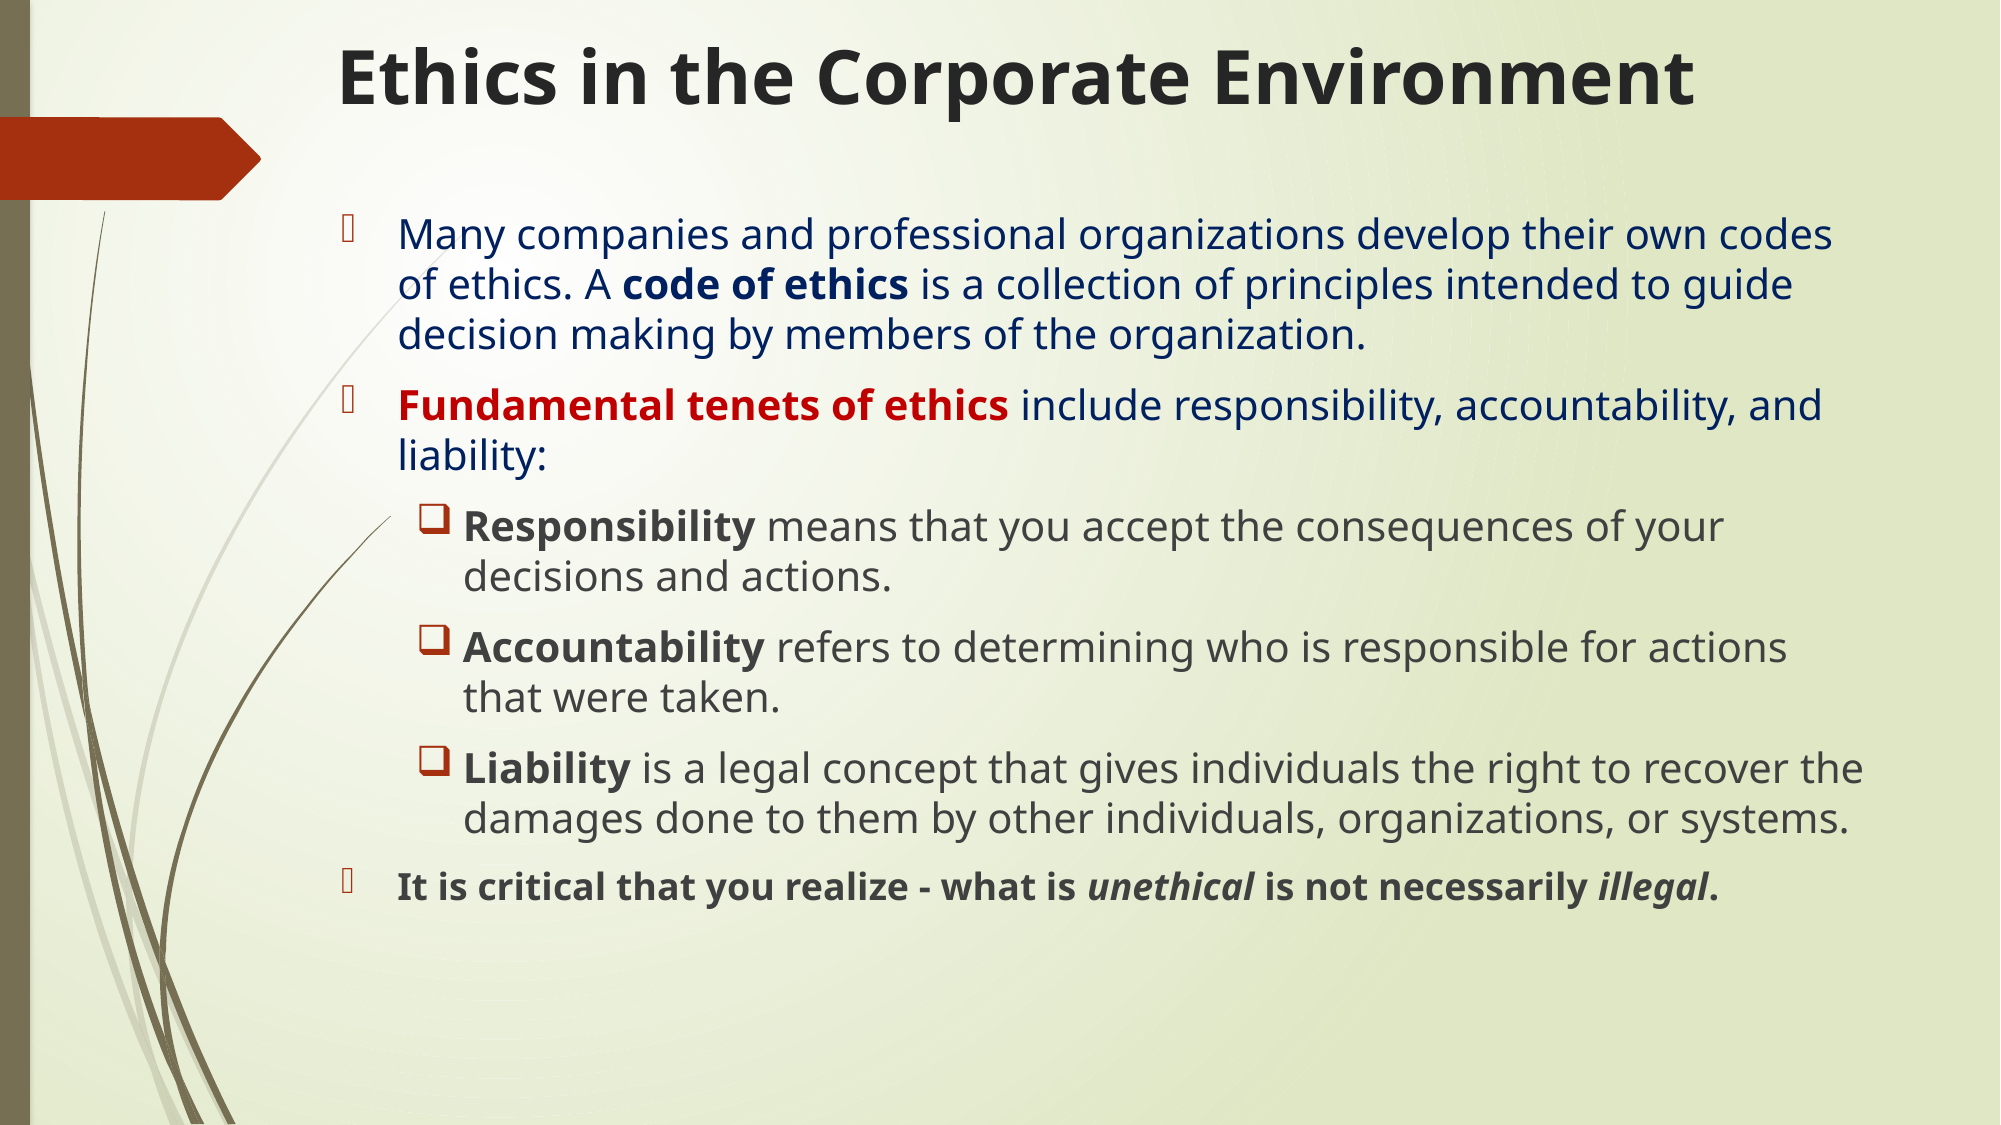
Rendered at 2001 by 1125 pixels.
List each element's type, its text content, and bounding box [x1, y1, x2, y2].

title Ethics in the Corporate Environment [321, 21, 1875, 174]
list Many companies and professional organizations develop their own codes of ethics. A code of ethics is a collection of principles intended to guide decision making by members of the organization. Fundamental tenets of ethics include responsibility, accountability, and liability: Responsibility means that you accept the consequences of your decisions and actions. Accountability refers to determining who is responsible for actions that were taken. Liability is a legal concept that gives individuals the right to recover the damages done to them by other individuals, organizations, or systems. It is critical that you realize - what is unethical is not necessarily illegal. [326, 200, 1888, 970]
